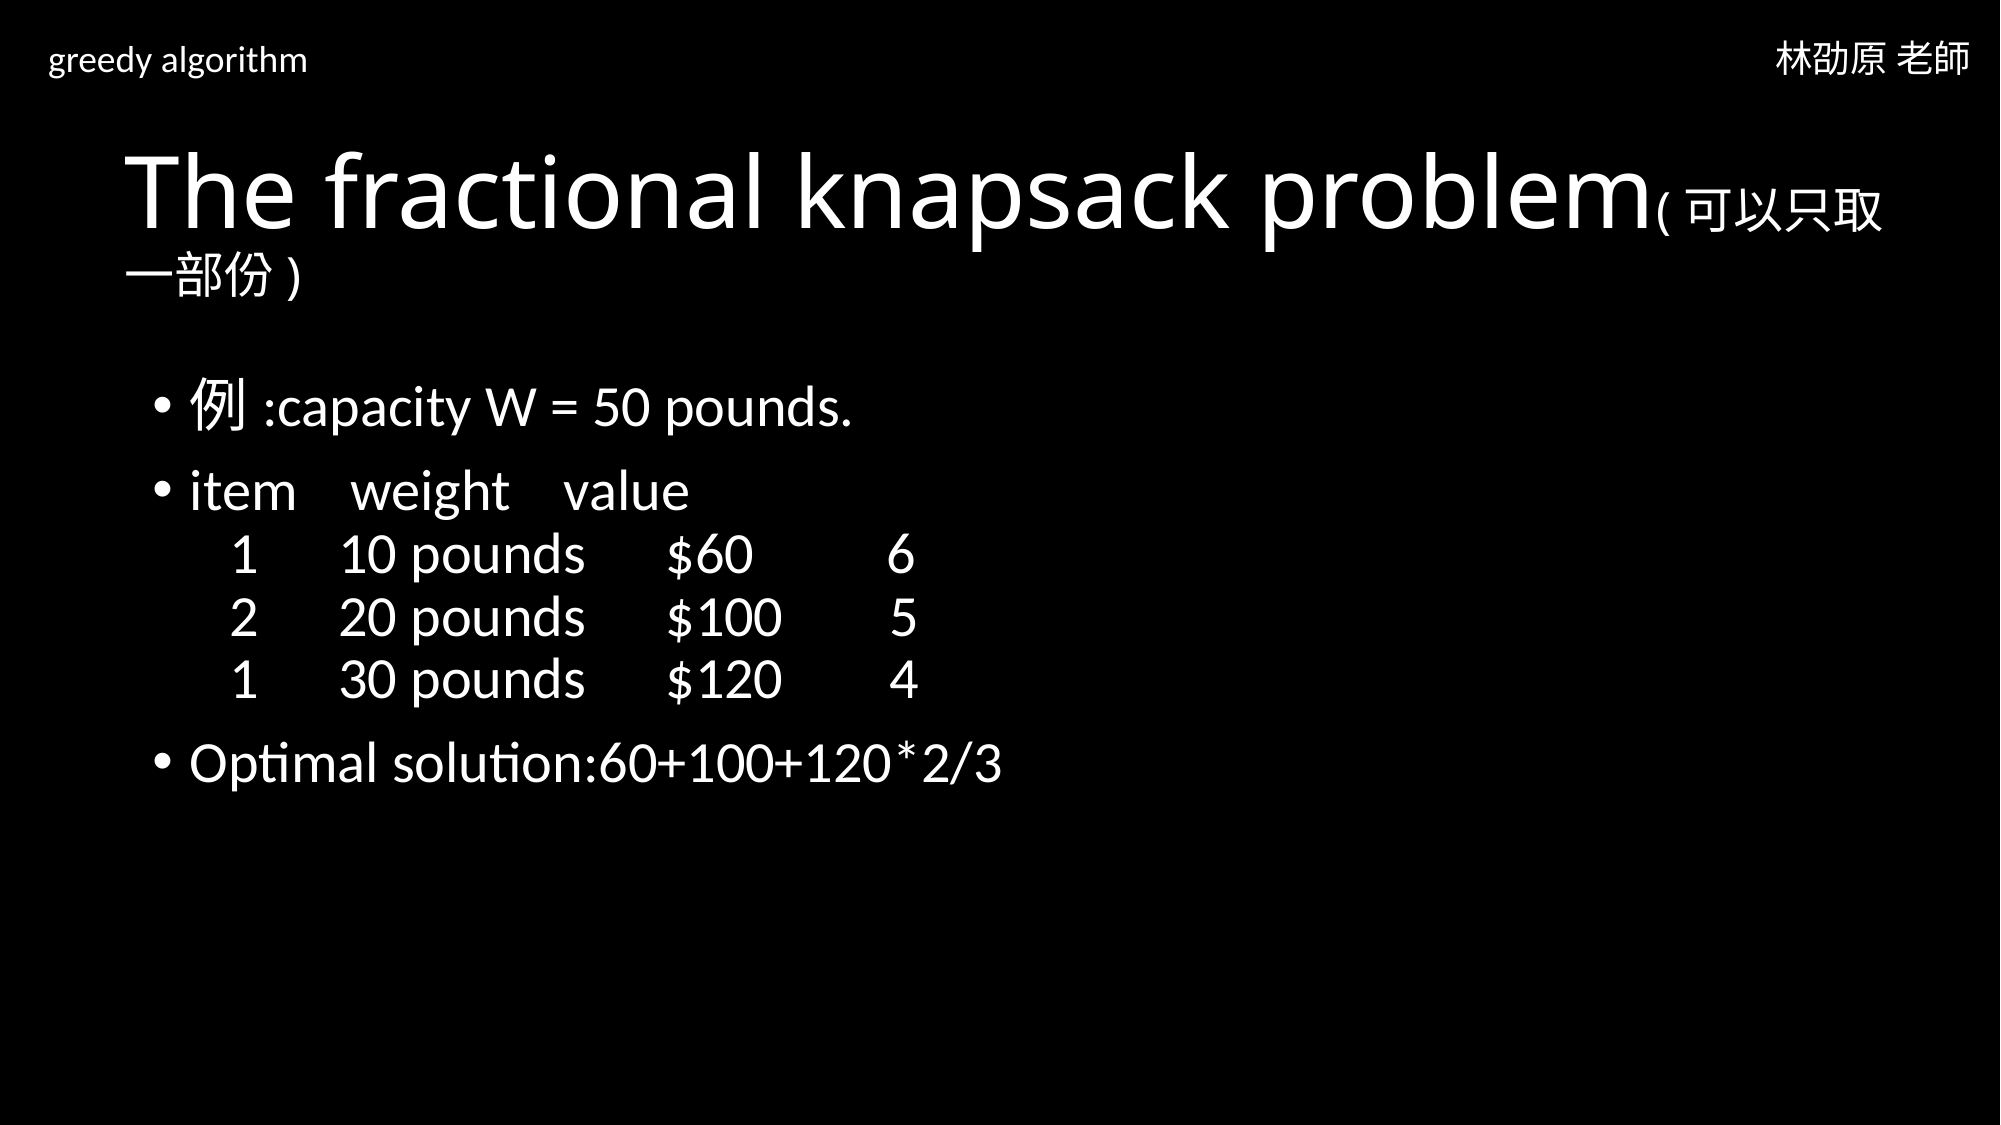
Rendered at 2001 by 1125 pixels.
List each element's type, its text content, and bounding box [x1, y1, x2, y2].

text_box 林劭原 老師 [1760, 27, 1987, 87]
text_box greedy algorithm [33, 27, 324, 87]
title The fractional knapsack problem(可以只取一部份) [109, 114, 1905, 333]
